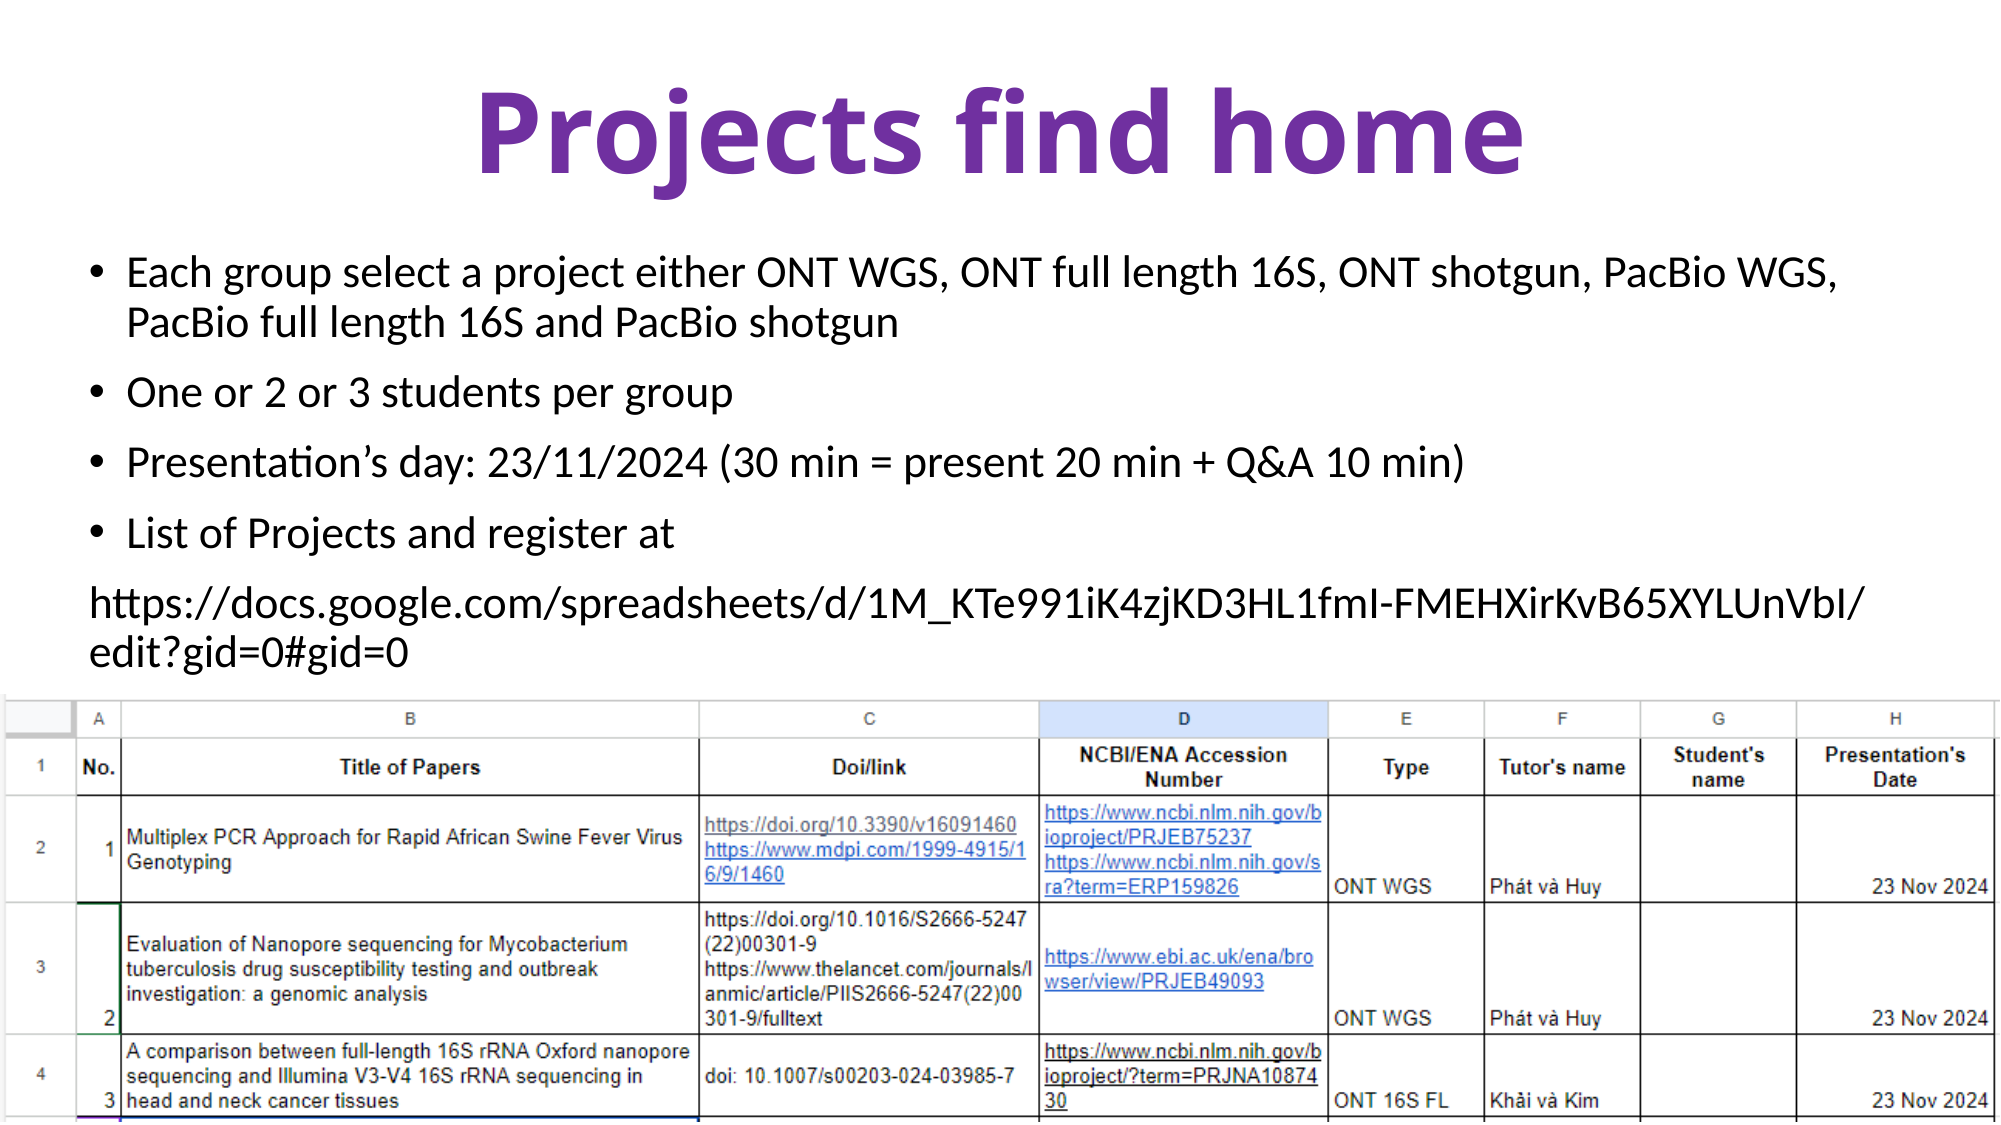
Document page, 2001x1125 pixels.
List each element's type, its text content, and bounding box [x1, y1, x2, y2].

list Each group select a project either ONT WGS, ONT full length 16S, ONT shotgun, PacBio WGS, PacBio full length 16S and PacBio shotgun One or 2 or 3 students per group Presentation’s day: 23/11/2024 (30 min = present 20 min + Q&A 10 min) List of Projects and register at https://docs.google.com/spreadsheets/d/1M_KTe991iK4zjKD3HL1fmI-FMEHXirKvB65XYLUnVbI/edit?gid=0#gid=0 [73, 241, 1953, 694]
title Projects find home [137, 59, 1863, 214]
picture [0, 694, 2000, 1122]
